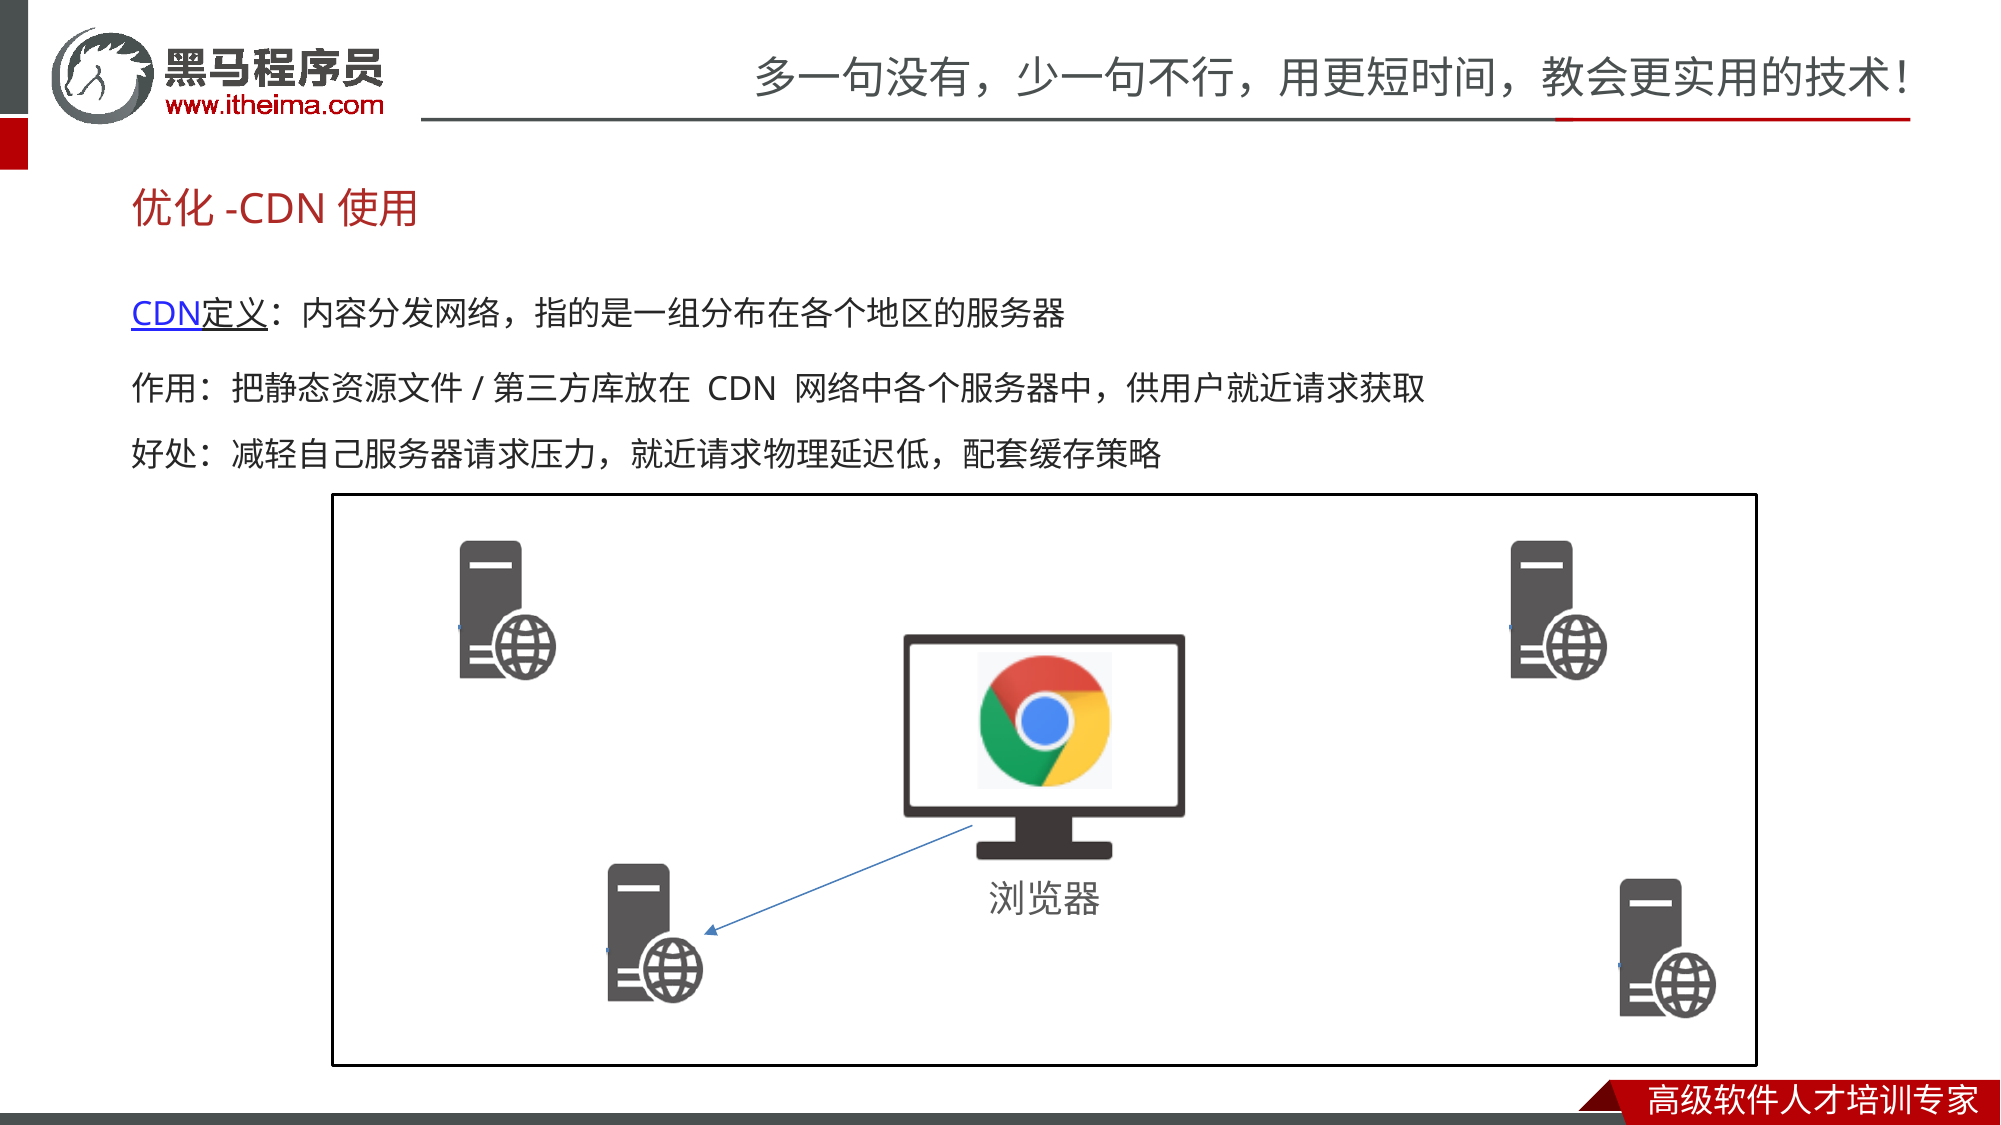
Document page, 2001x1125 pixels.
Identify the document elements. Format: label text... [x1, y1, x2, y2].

picture [606, 863, 705, 1006]
title 优化-CDN使用 [116, 164, 1880, 250]
text_box [330, 493, 1759, 1067]
list CDN定义：内容分发网络，指的是一组分布在各个地区的服务器 作用：把静态资源文件/第三方库放在 CDN 网络中各个服务器中，供用户就近请求获取 好处：减轻自己服务器请求压力，就近请求物理延迟低，配套缓存策略 [116, 261, 1876, 1008]
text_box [900, 632, 1189, 928]
picture [50, 26, 384, 125]
picture [458, 540, 557, 682]
picture [1509, 540, 1608, 682]
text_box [703, 825, 973, 935]
picture [1618, 877, 1717, 1020]
